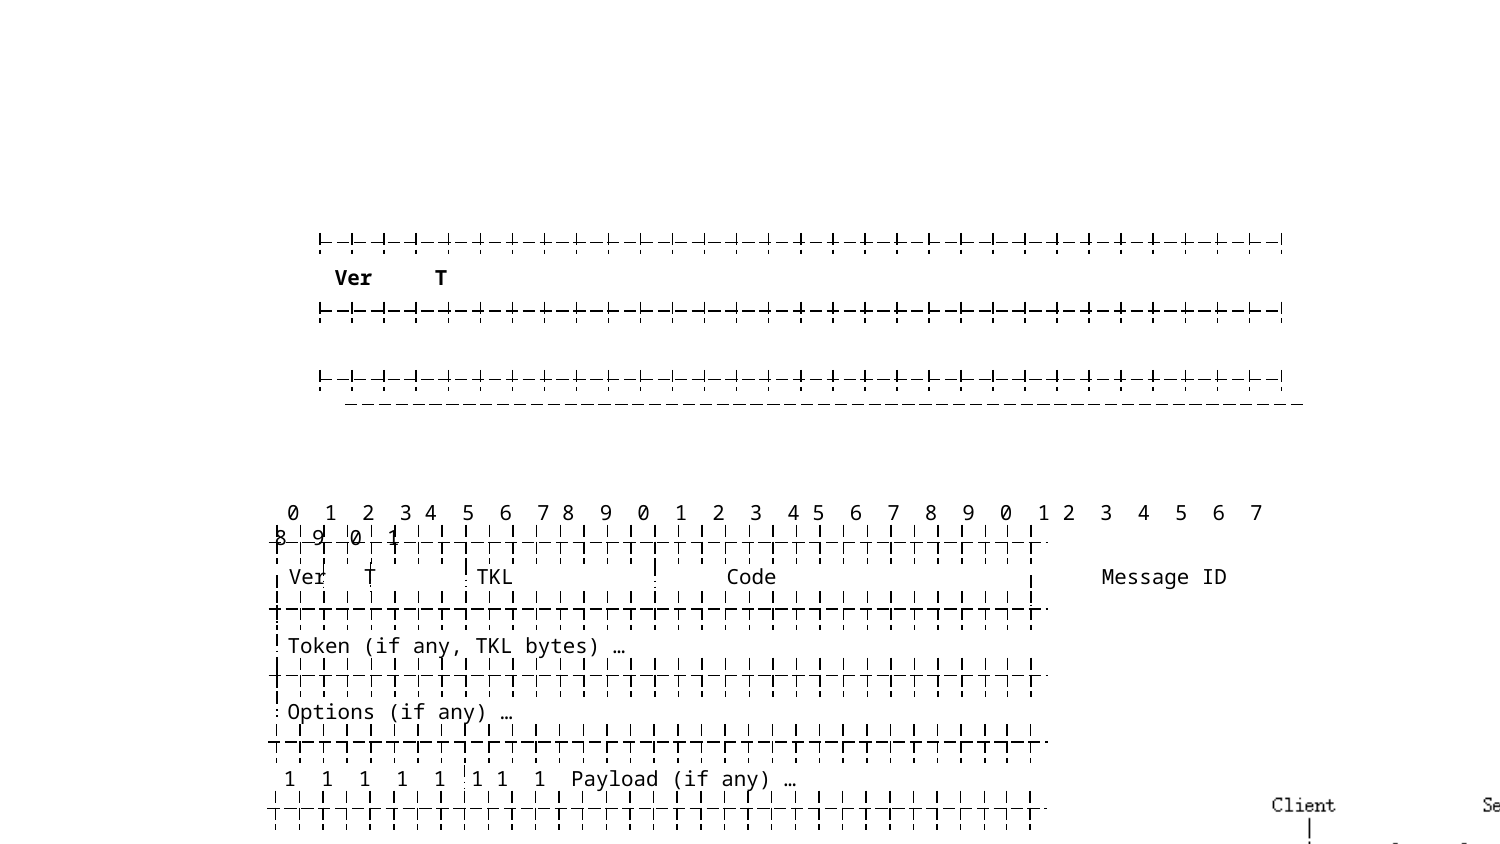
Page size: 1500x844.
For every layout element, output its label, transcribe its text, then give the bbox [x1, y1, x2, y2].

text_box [319, 369, 1282, 392]
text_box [319, 232, 1282, 255]
text_box Ver T [320, 262, 1187, 297]
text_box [259, 492, 1307, 830]
picture [1186, 775, 1500, 844]
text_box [319, 301, 1282, 324]
